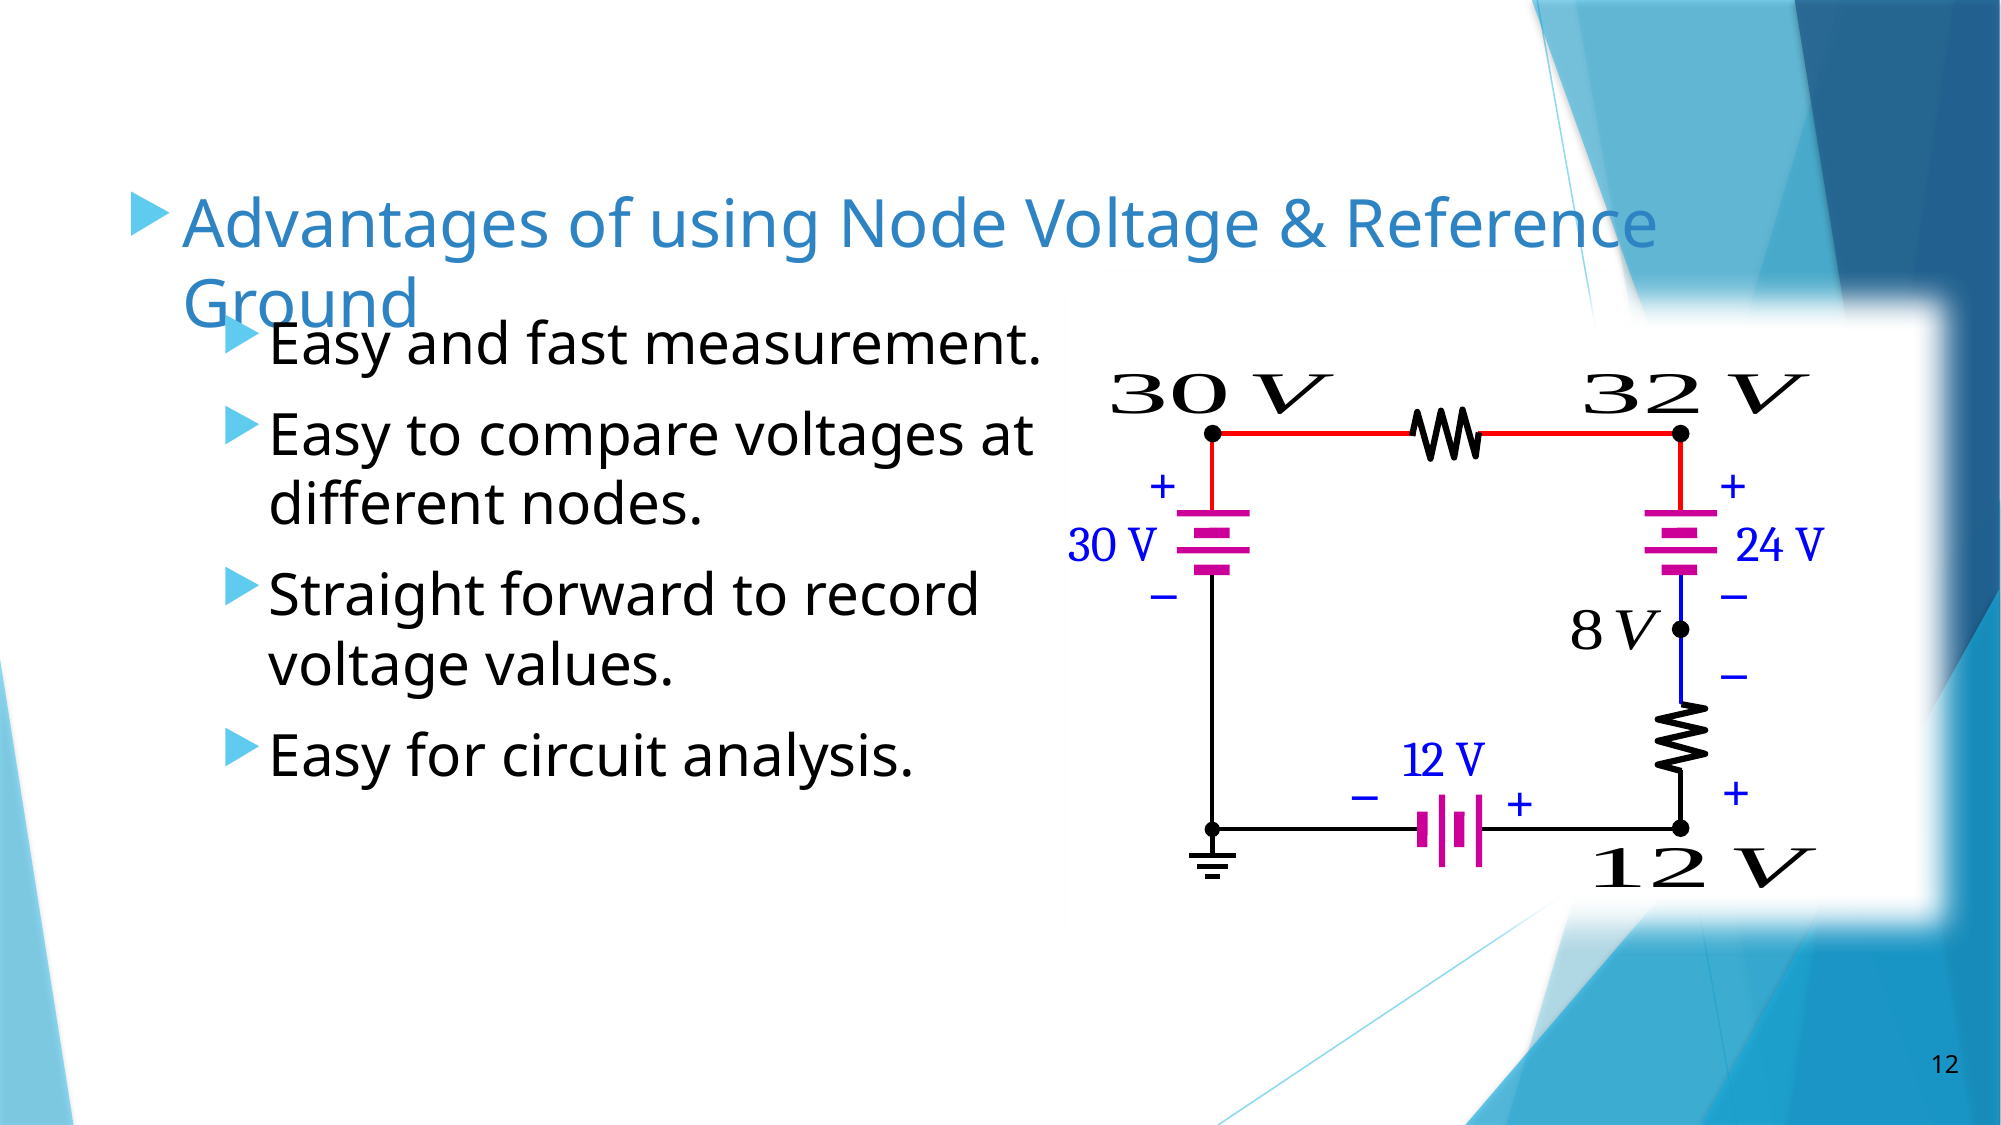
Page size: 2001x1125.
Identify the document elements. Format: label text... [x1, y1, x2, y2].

text_box Easy and fast measurement. Easy to compare voltages at different nodes. Straight forward to record voltage values. Easy for circuit analysis. [131, 298, 1043, 796]
slide_number 12 [1862, 1035, 1975, 1096]
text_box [1048, 268, 1975, 956]
list Advantages of using Node Voltage & Reference Ground [111, 173, 1837, 827]
